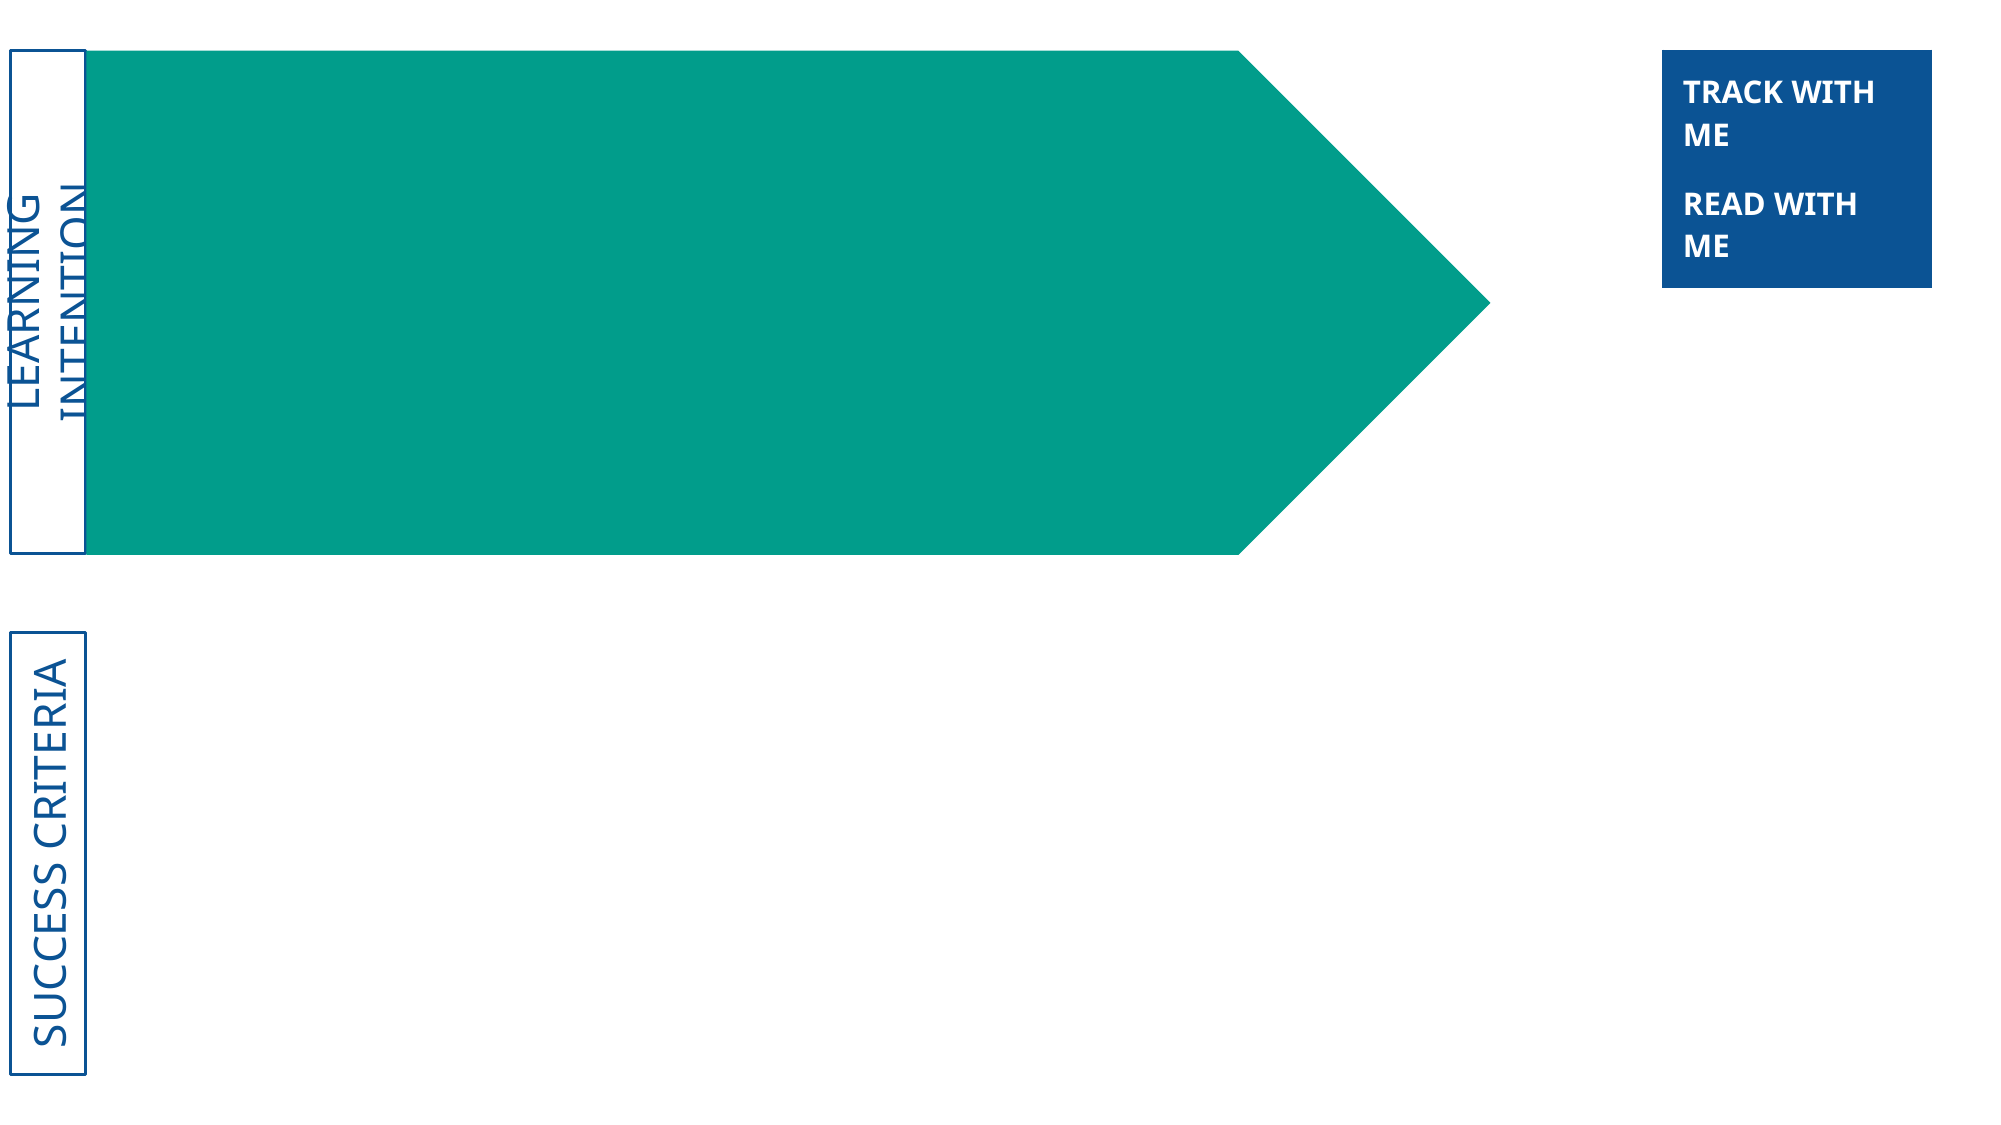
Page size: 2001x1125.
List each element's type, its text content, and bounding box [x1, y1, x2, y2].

table_header TRACK WITH ME [1664, 51, 1930, 161]
table_header READ WITH ME [1664, 162, 1930, 286]
